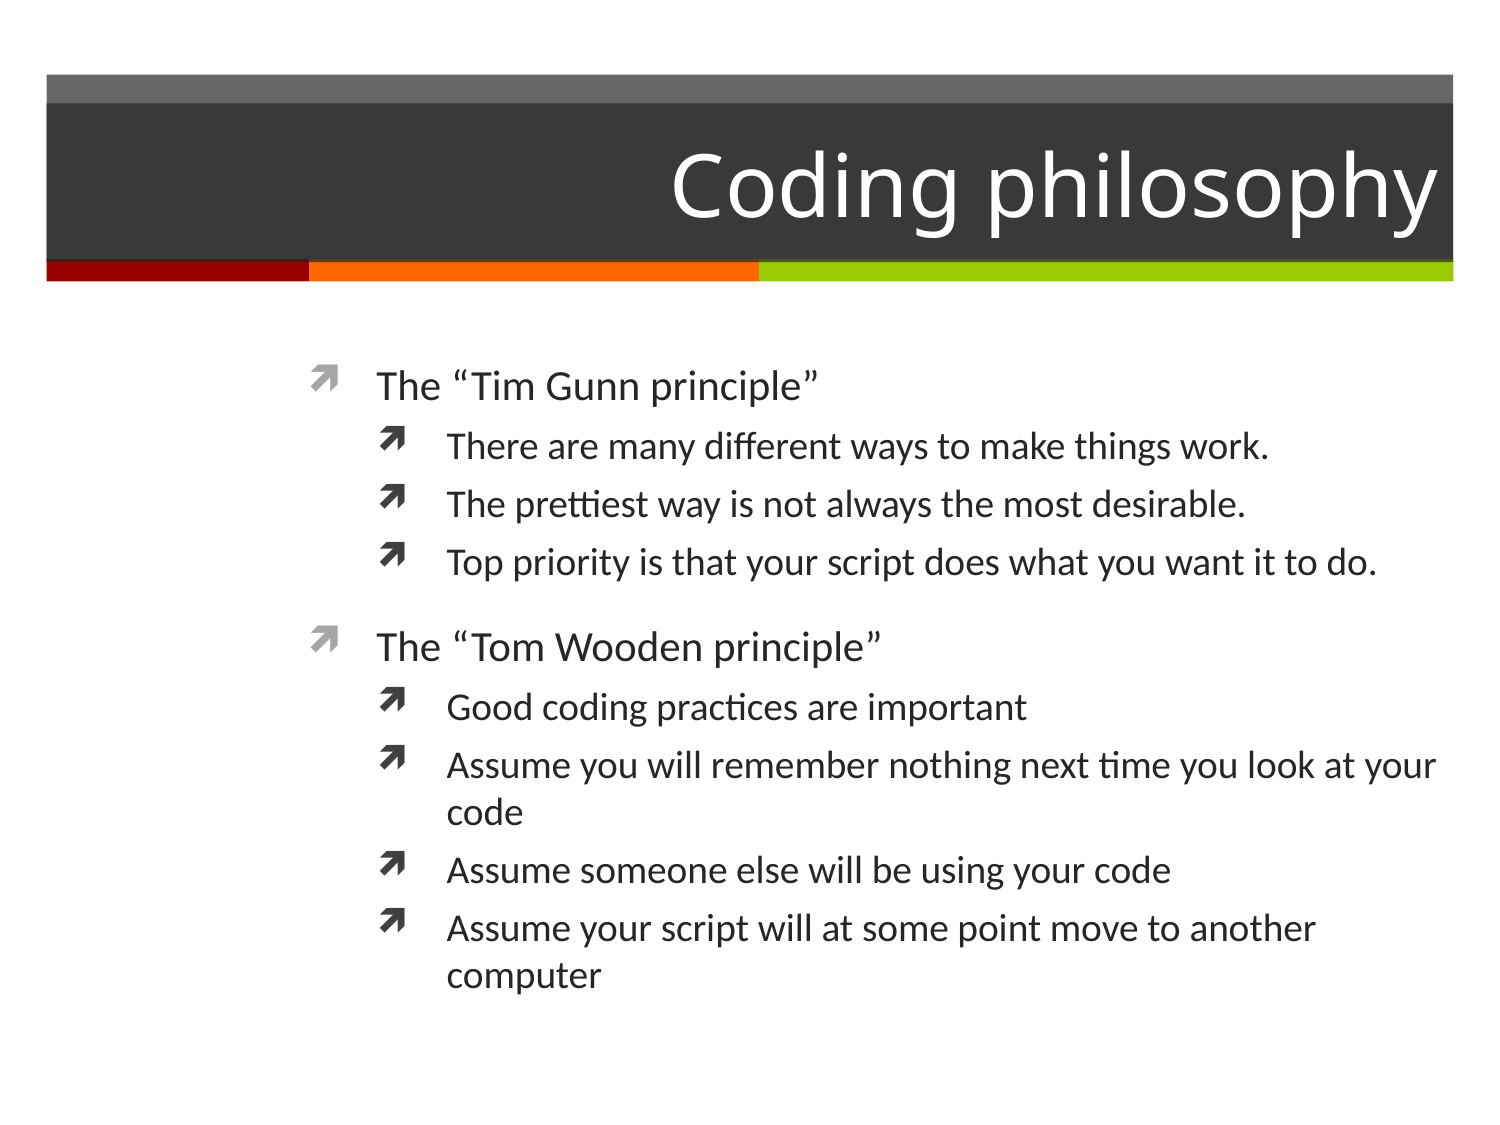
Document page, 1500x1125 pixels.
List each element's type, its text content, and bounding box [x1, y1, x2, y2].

title Coding philosophy [46, 103, 1454, 263]
list The “Tim Gunn principle” There are many different ways to make things work. The prettiest way is not always the most desirable. Top priority is that your script does what you want it to do. The “Tom Wooden principle” Good coding practices are important Assume you will remember nothing next time you look at your code Assume someone else will be using your code Assume your script will at some point move to another computer [292, 350, 1454, 1005]
